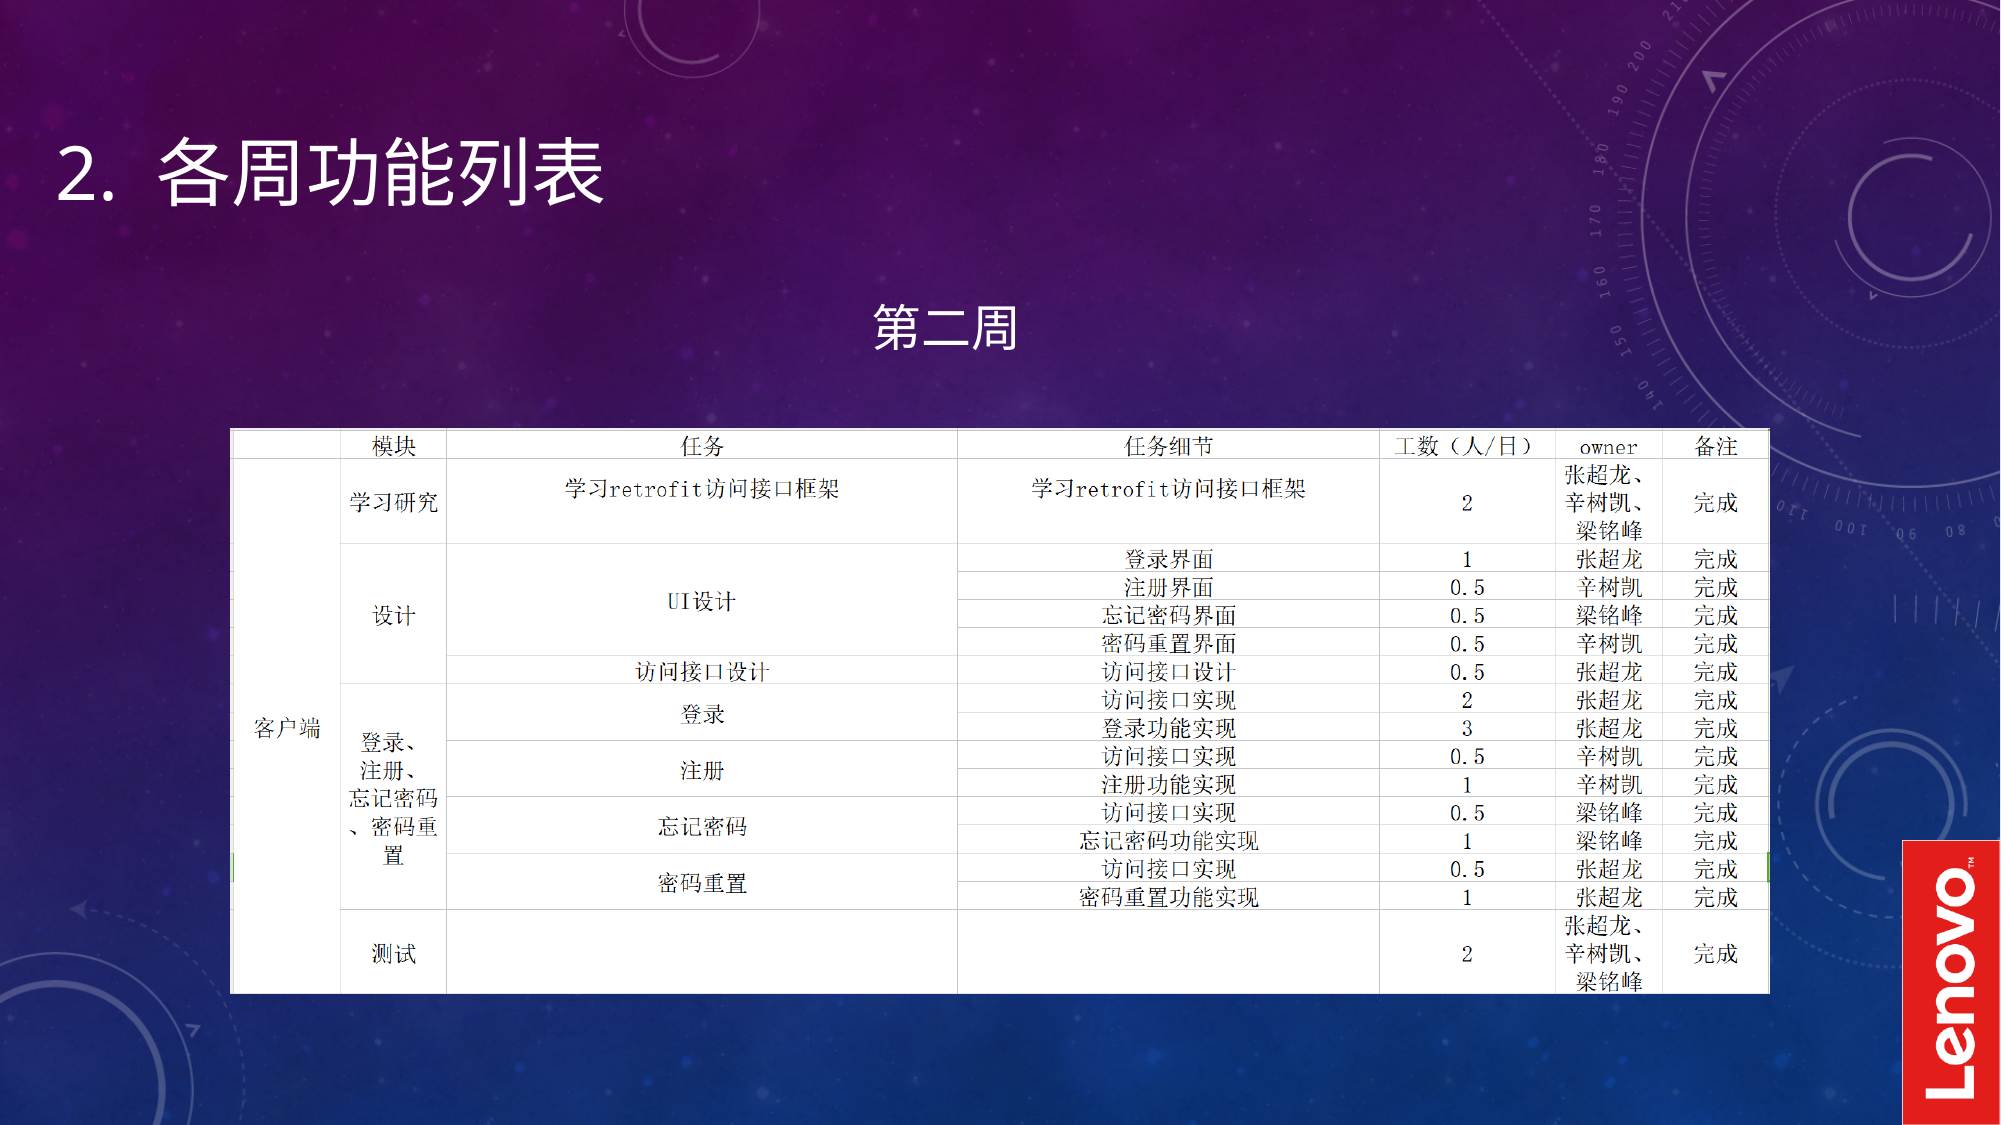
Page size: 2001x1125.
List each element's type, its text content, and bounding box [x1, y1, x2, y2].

text_box 第二周 [857, 289, 1441, 365]
title 2. 各周功能列表 [40, 50, 1703, 290]
picture [0, 0, 2001, 1125]
